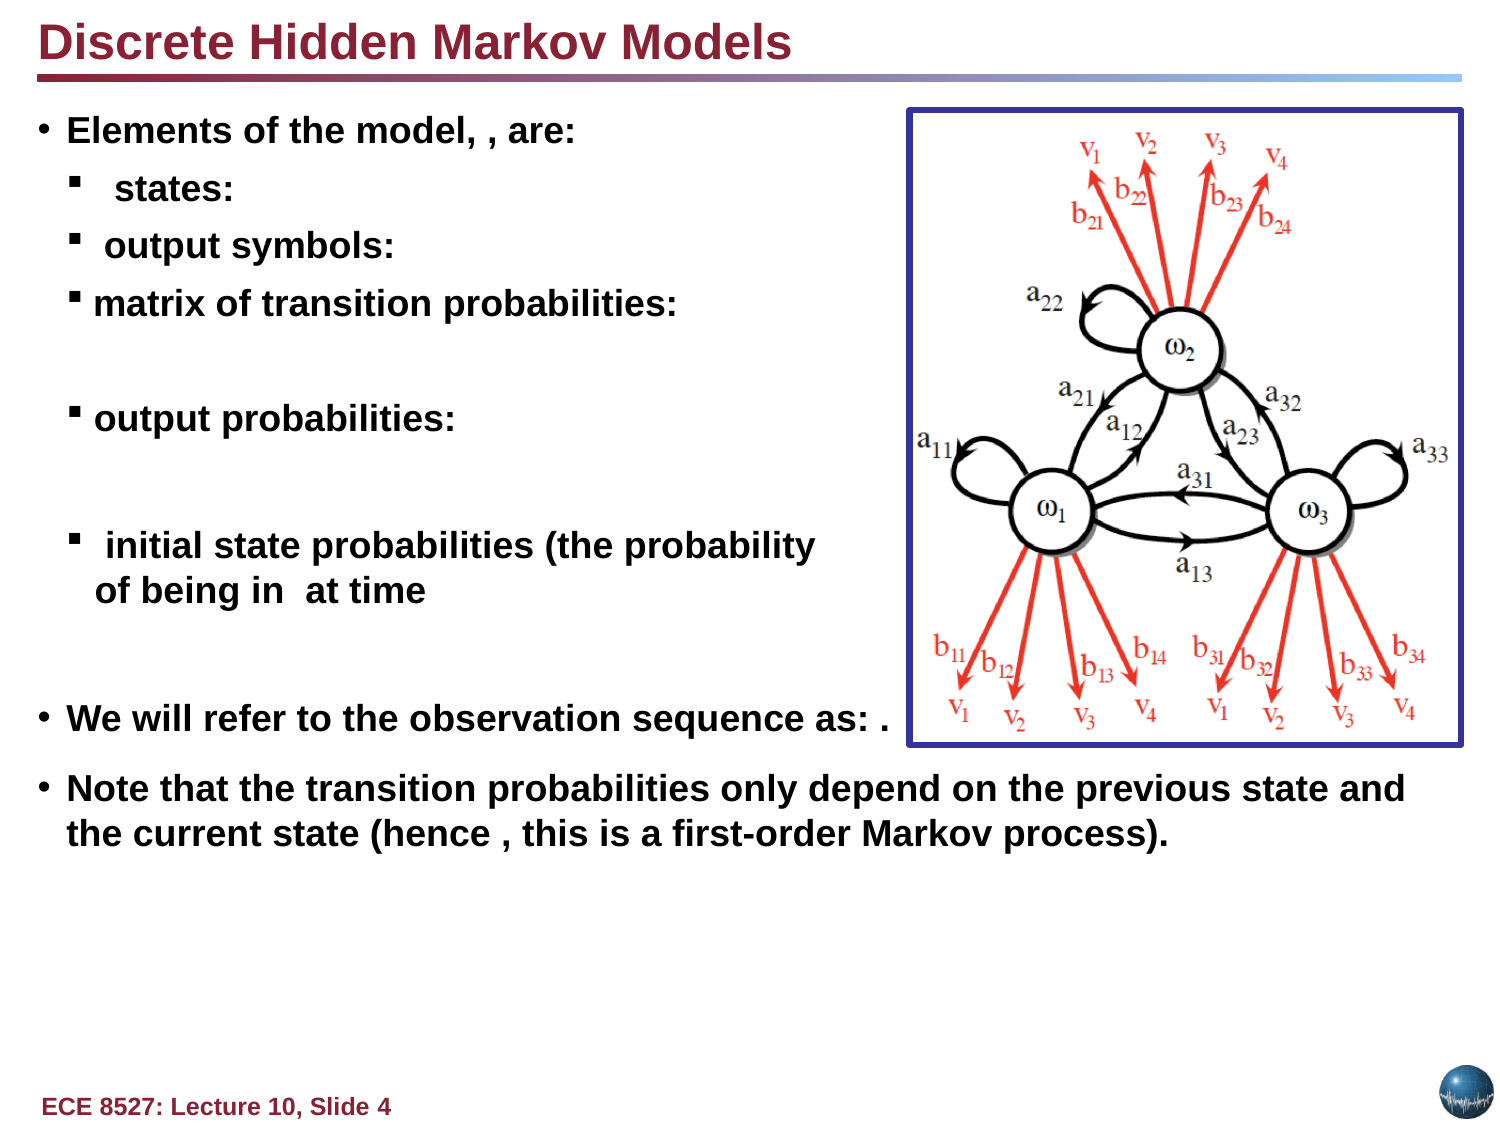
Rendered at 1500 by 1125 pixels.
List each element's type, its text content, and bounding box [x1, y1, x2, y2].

picture [1439, 1065, 1494, 1119]
text_box Discrete Hidden Markov Models [37, 0, 1463, 80]
picture [912, 113, 1459, 742]
